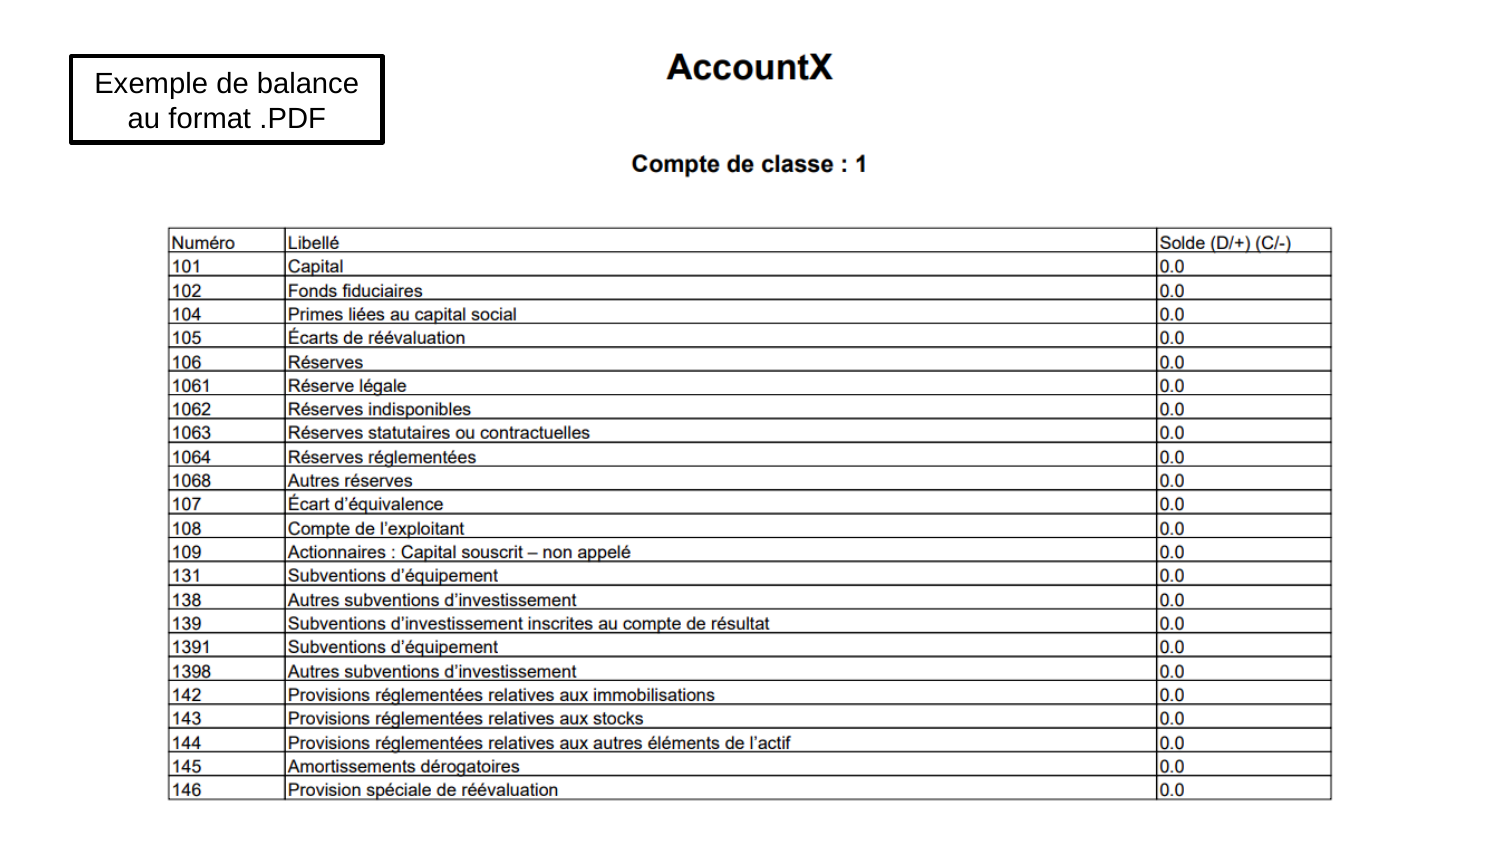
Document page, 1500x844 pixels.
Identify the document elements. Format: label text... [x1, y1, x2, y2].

picture [141, 0, 1359, 844]
text_box Exemple de balance au format .PDF [69, 54, 136, 145]
